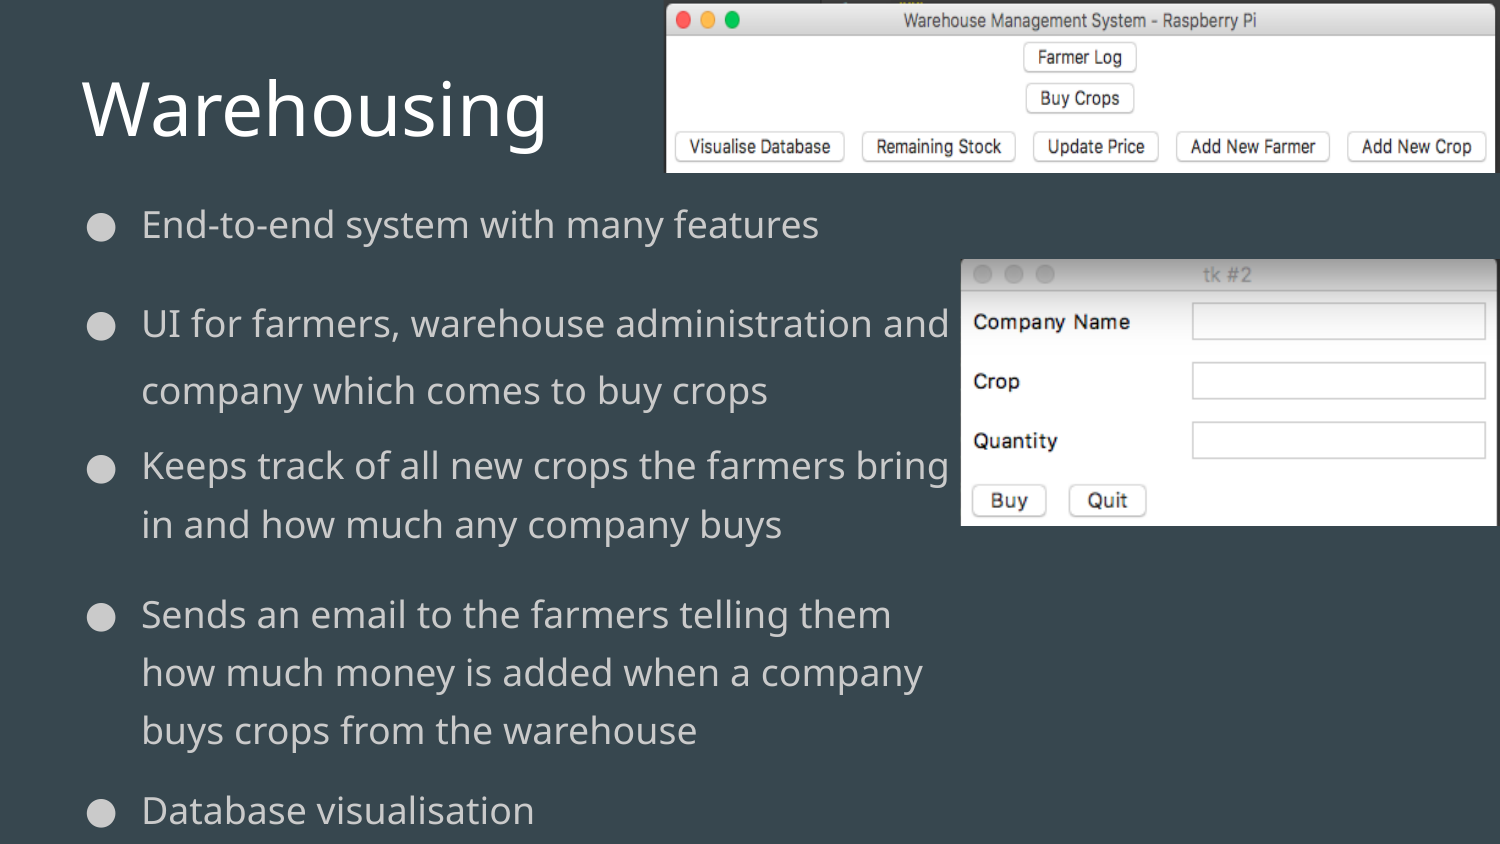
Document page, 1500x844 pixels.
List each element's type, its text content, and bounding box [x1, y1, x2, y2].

picture [960, 258, 1500, 527]
title Warehousing [66, 46, 658, 141]
list End-to-end system with many features UI for farmers, warehouse administration and company which comes to buy crops Keeps track of all new crops the farmers bring in and how much any company buys Sends an email to the farmers telling them how much money is added when a company buys crops from the warehouse Database visualisation [51, 163, 975, 745]
picture [663, 0, 1500, 173]
